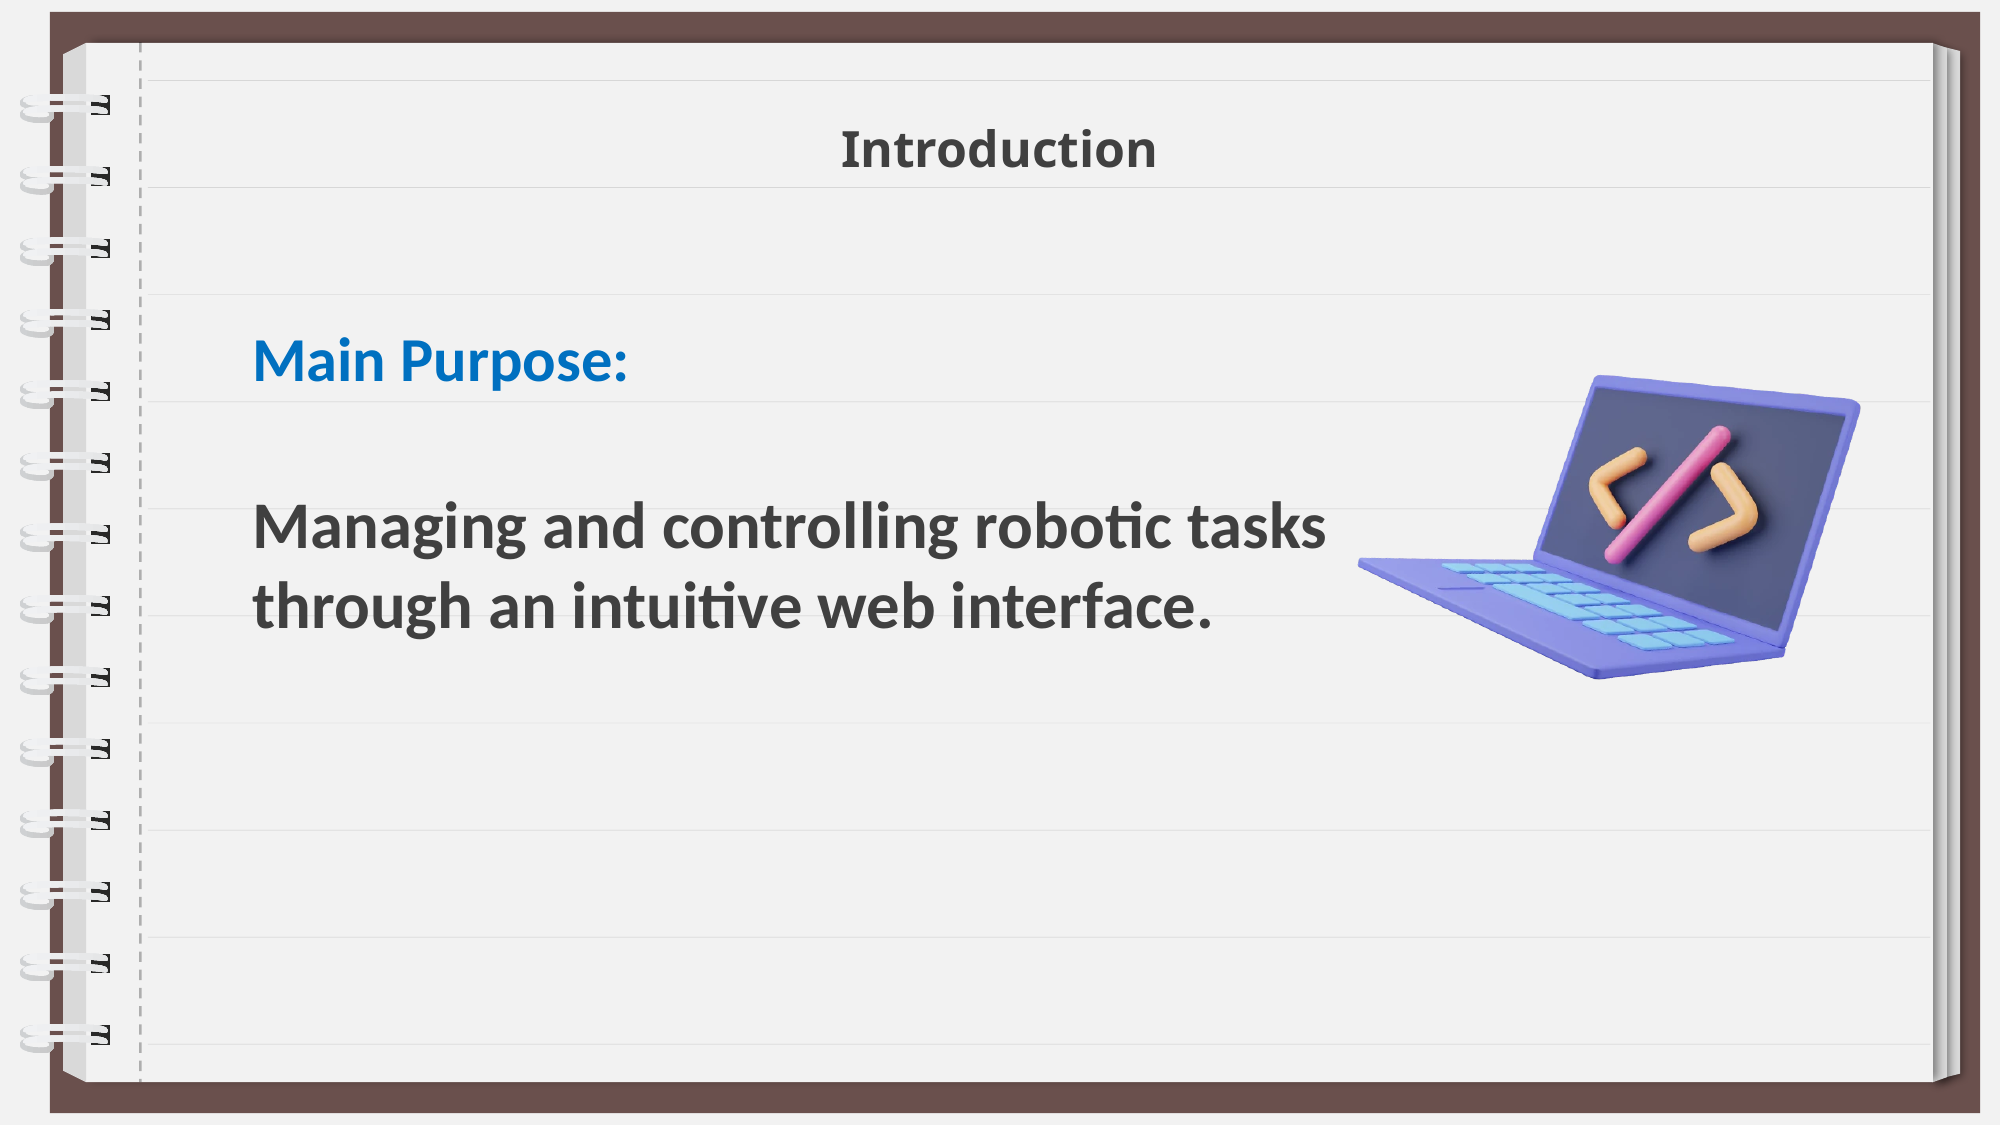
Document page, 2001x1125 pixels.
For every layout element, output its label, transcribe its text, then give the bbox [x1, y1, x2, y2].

text_box [1356, 311, 1864, 744]
text_box Introduction [795, 110, 1205, 185]
text_box Managing and controlling robotic tasks through an intuitive web interface. [237, 474, 1354, 649]
text_box Main Purpose: [237, 311, 670, 402]
